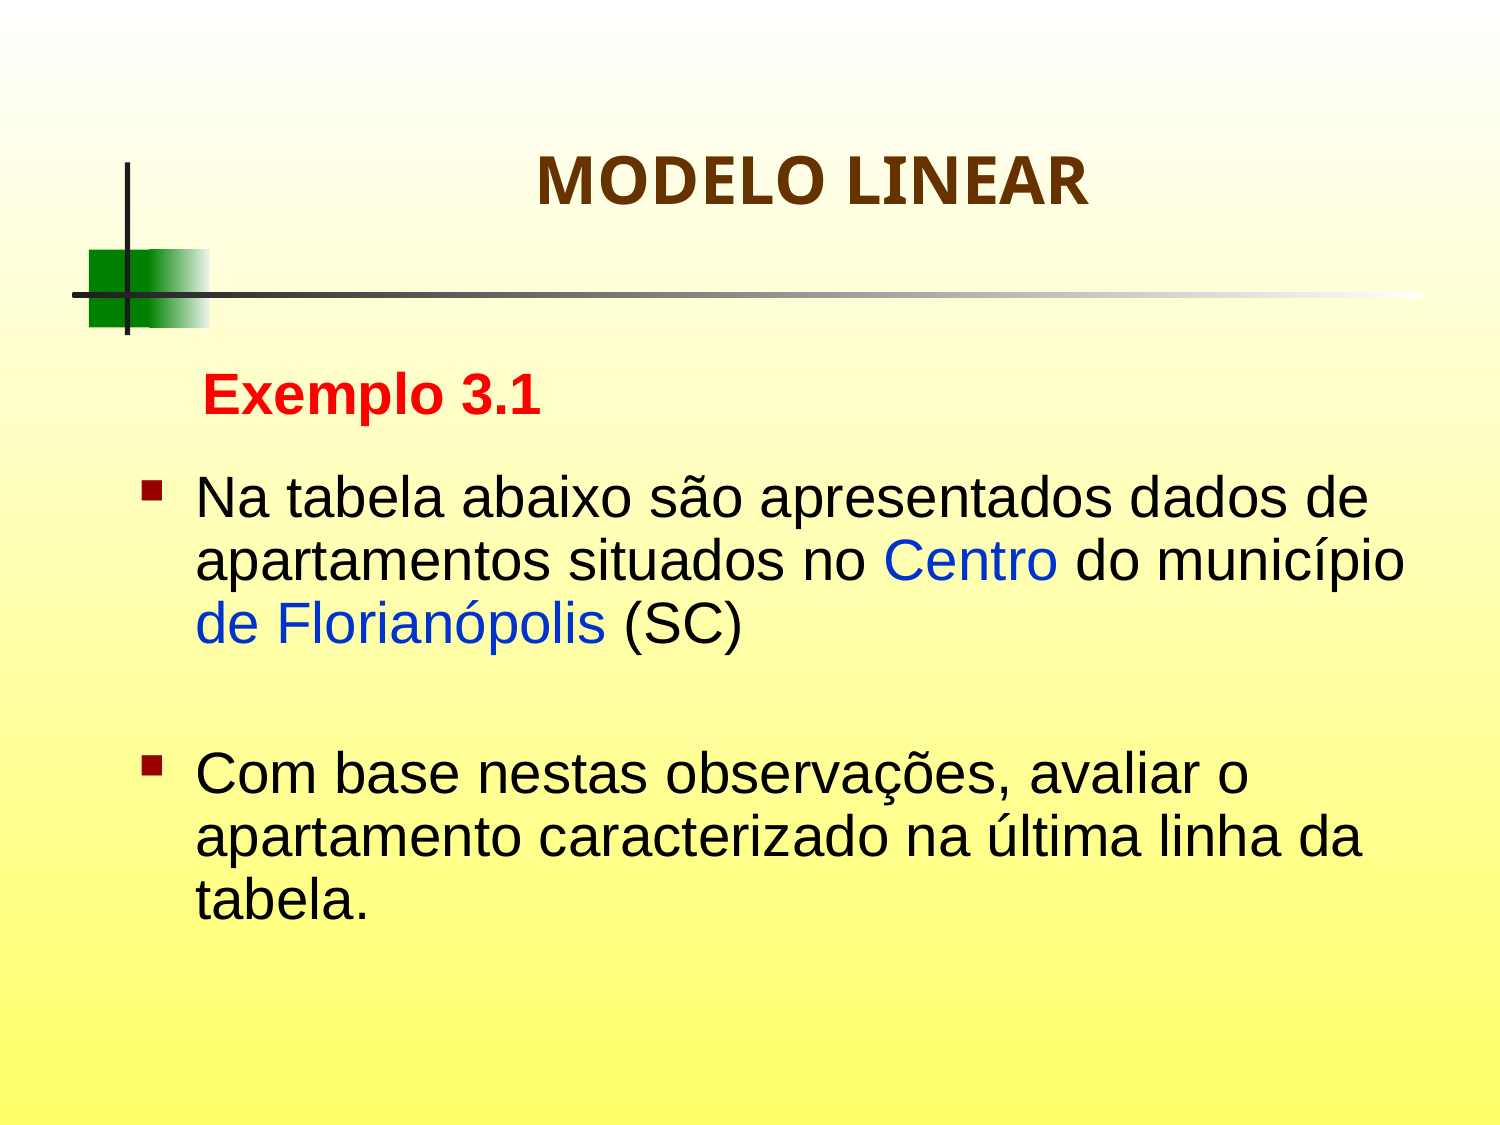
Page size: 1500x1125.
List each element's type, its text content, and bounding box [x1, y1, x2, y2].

list Exemplo 3.1 Na tabela abaixo são apresentados dados de apartamentos situados no Centro do município de Florianópolis (SC) Com base nestas observações, avaliar o apartamento caracterizado na última linha da tabela. [123, 349, 1436, 1012]
title MODELO LINEAR [362, 112, 1263, 225]
